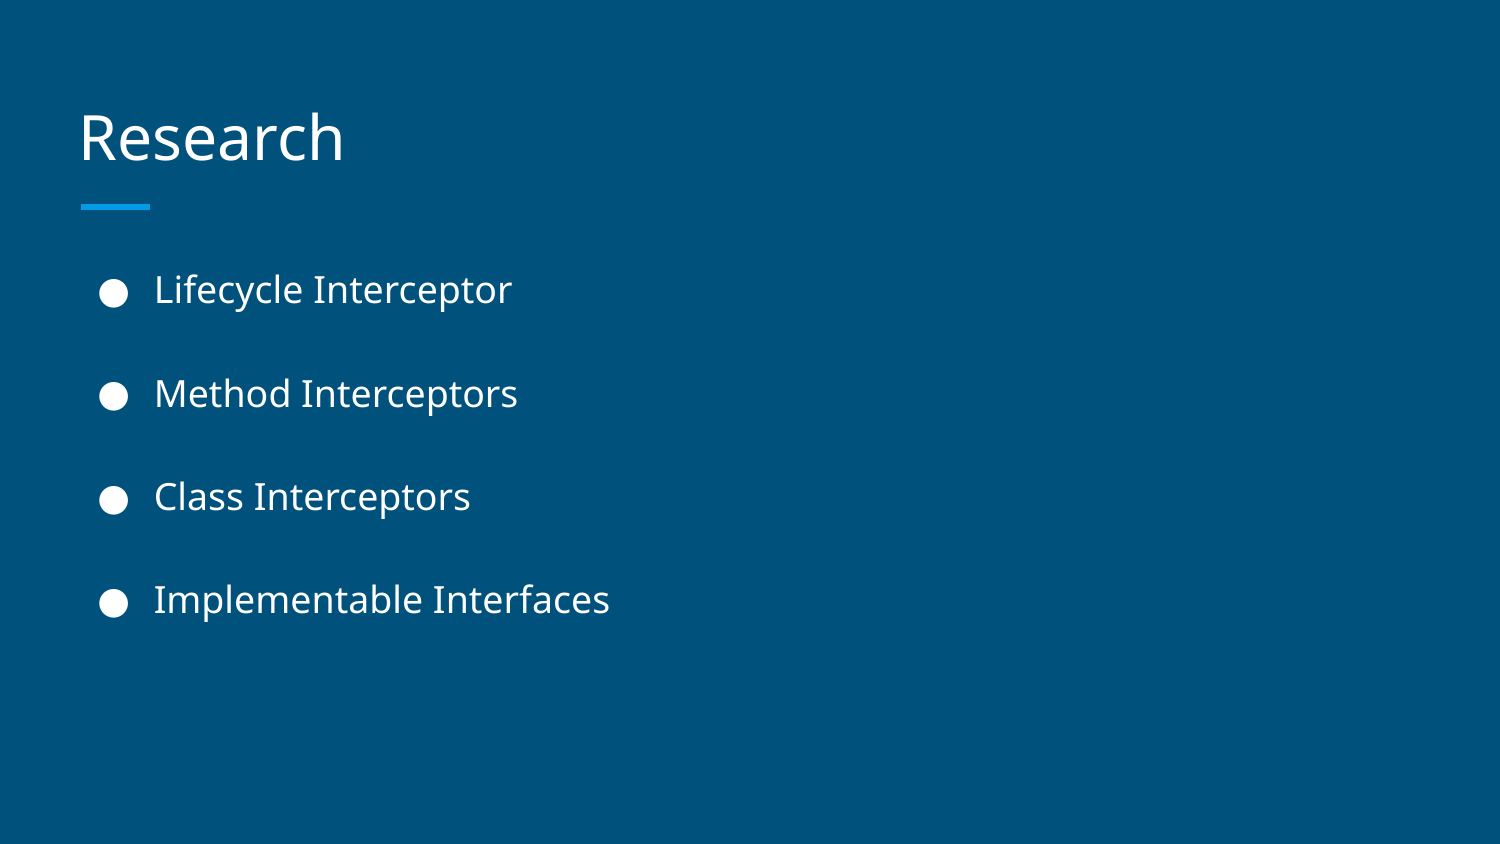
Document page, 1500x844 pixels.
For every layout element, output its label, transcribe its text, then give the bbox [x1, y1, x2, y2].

title Research [63, 75, 1437, 188]
list Lifecycle Interceptor Method Interceptors Class Interceptors Implementable Interfaces [63, 244, 1437, 750]
